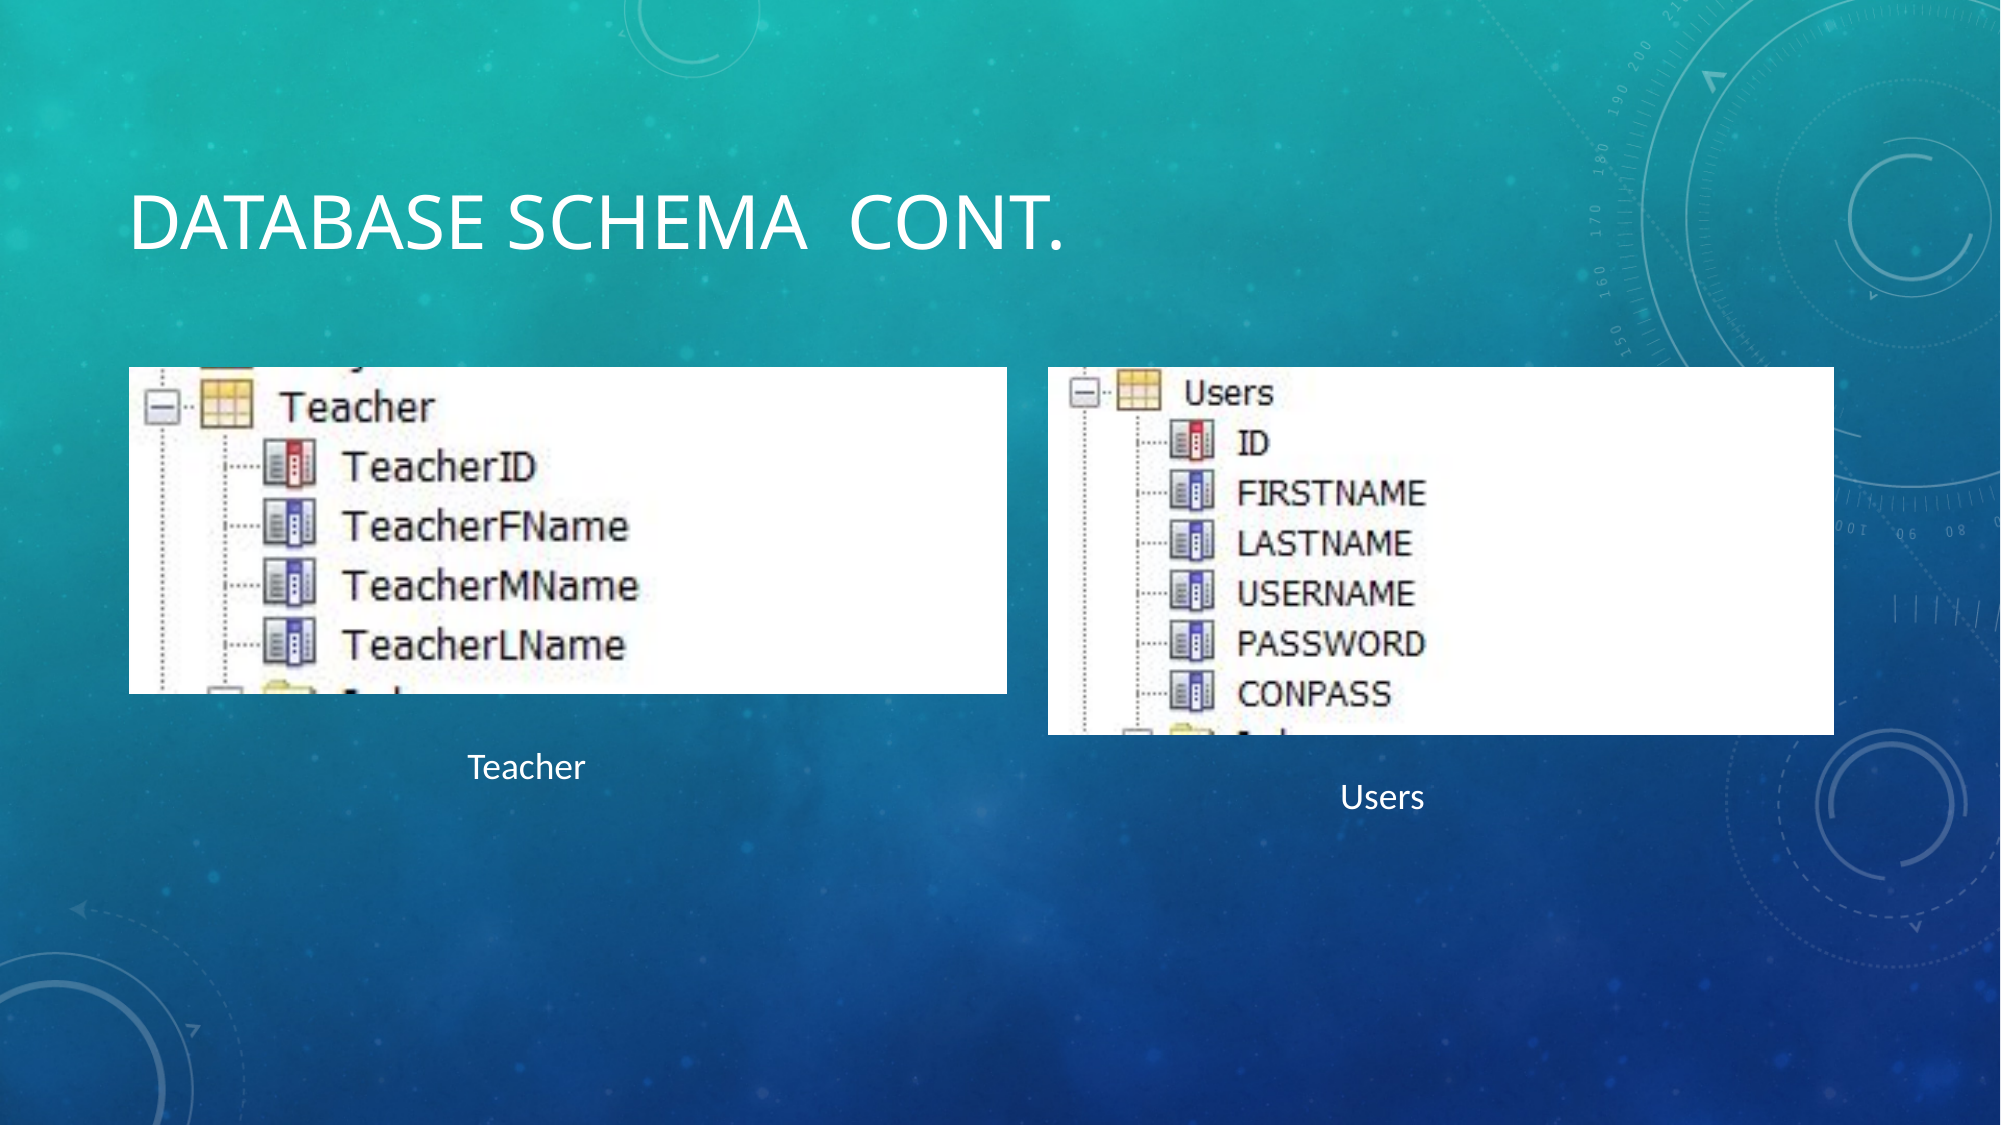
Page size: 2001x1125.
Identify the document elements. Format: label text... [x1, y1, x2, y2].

text_box Teacher [452, 734, 684, 795]
picture [0, 0, 2001, 1125]
title Database schema cont. [112, 99, 1775, 339]
text_box Users [1325, 764, 1557, 825]
